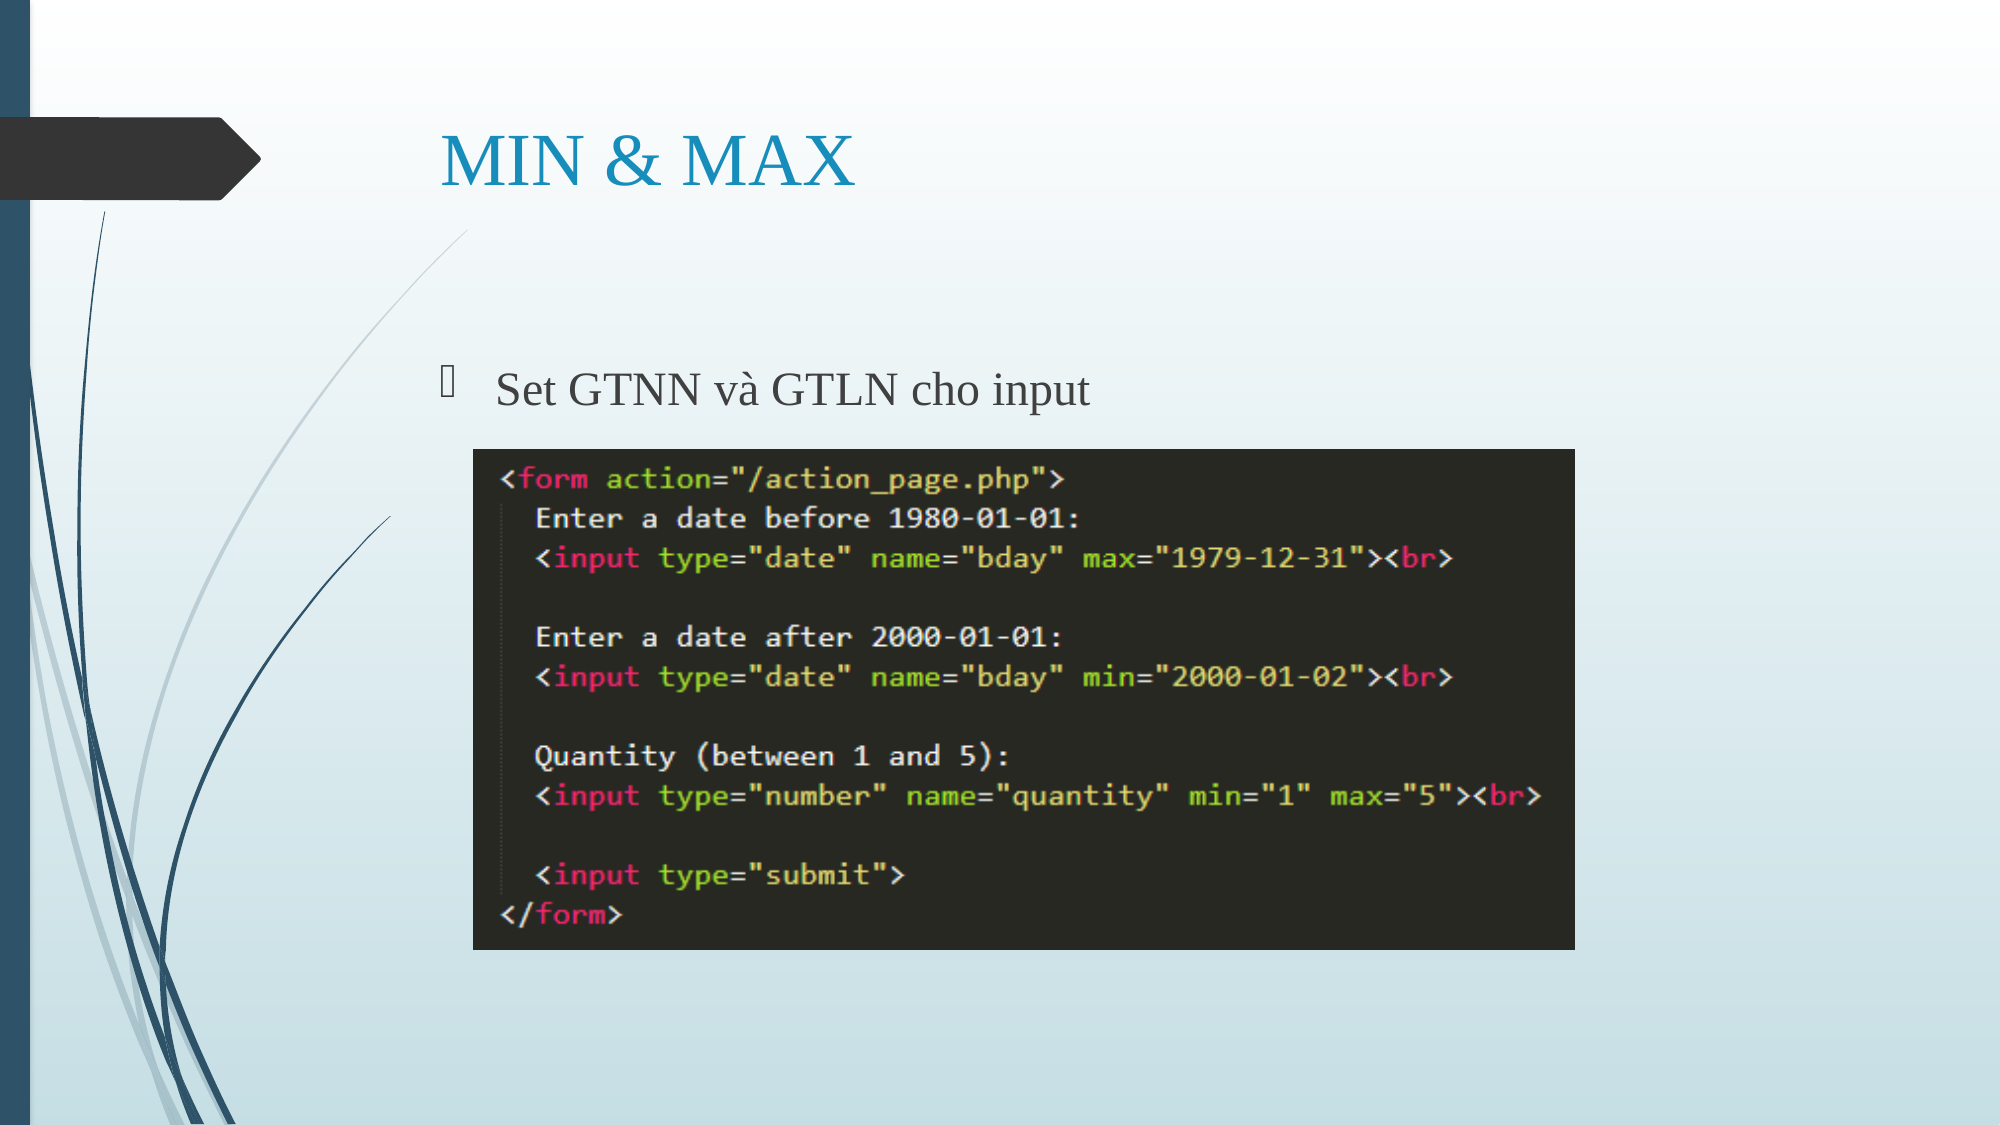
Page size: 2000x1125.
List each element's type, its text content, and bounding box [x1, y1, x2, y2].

list Set GTNN và GTLN cho input [424, 350, 1887, 970]
picture [473, 449, 1575, 951]
title MIN & MAX [425, 102, 1887, 313]
